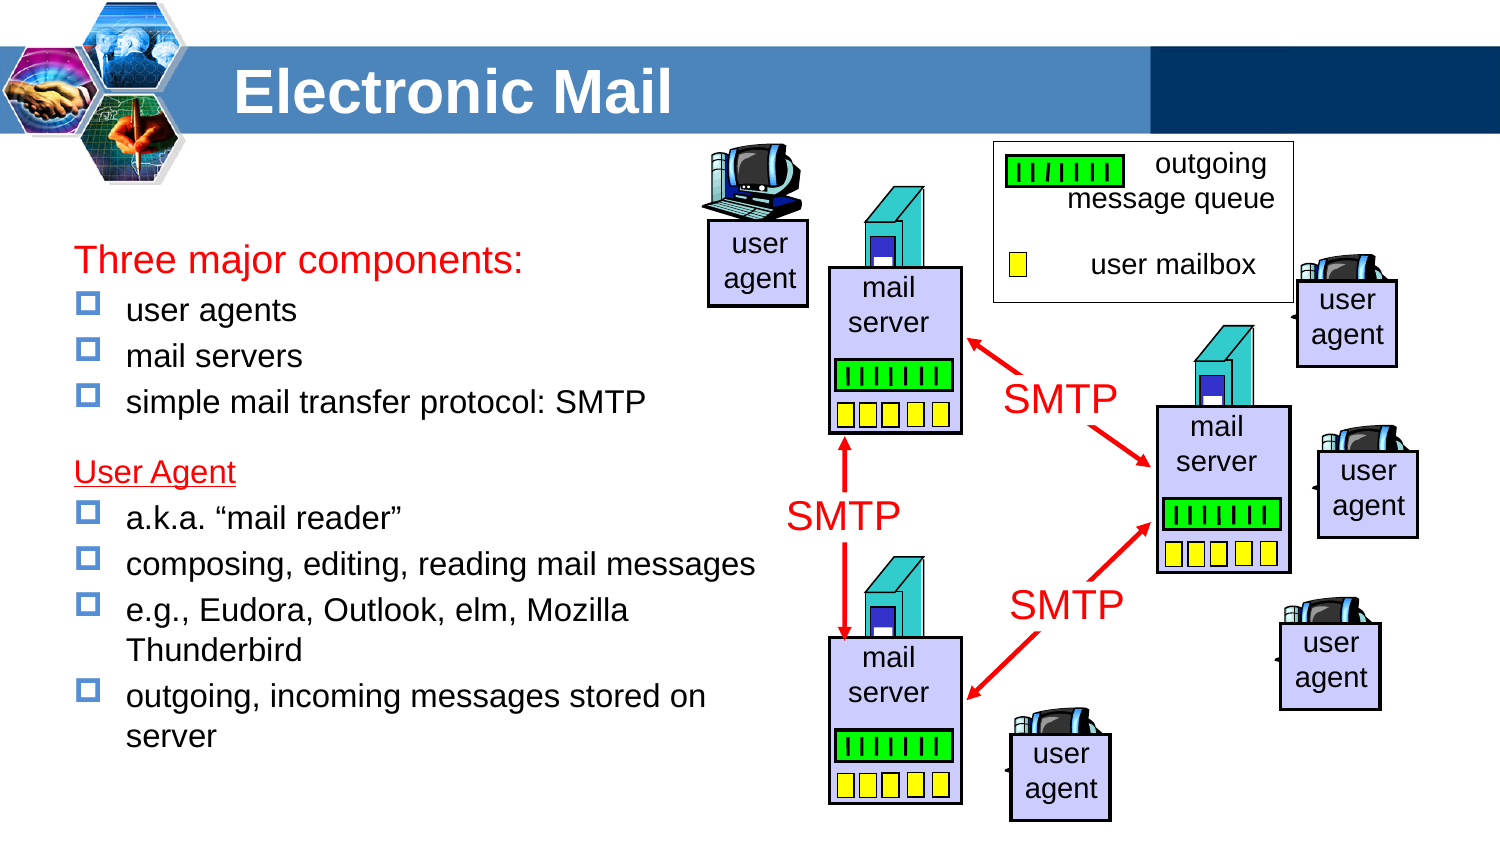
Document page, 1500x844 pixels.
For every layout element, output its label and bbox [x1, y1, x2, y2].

text_box [1194, 325, 1254, 398]
text_box [1005, 136, 1292, 289]
text_box [1274, 595, 1385, 710]
text_box [987, 363, 1135, 430]
text_box [701, 142, 814, 307]
text_box [769, 480, 918, 548]
text_box [828, 556, 963, 804]
text_box [828, 186, 963, 434]
text_box [993, 570, 1141, 637]
picture [0, 0, 1500, 844]
text_box [1311, 423, 1423, 538]
text_box [1156, 399, 1291, 573]
text_box [1004, 706, 1115, 821]
text_box [1290, 253, 1402, 368]
